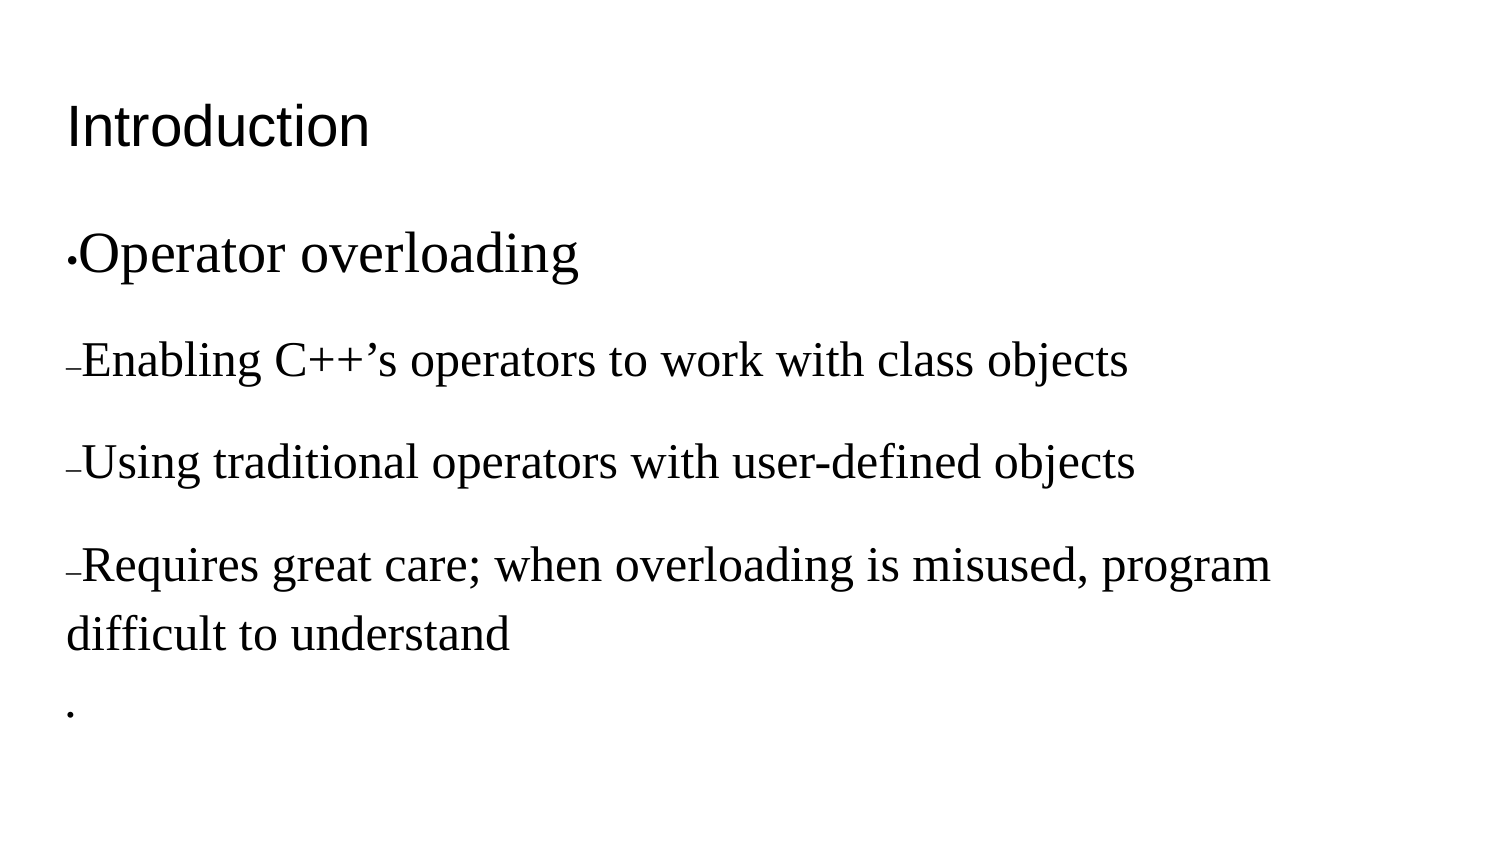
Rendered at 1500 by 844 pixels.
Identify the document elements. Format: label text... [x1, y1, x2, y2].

title Introduction [51, 72, 1449, 167]
list •Operator overloading –Enabling C++’s operators to work with class objects –Using traditional operators with user-defined objects –Requires great care; when overloading is misused, program difficult to understand • [51, 189, 1449, 750]
